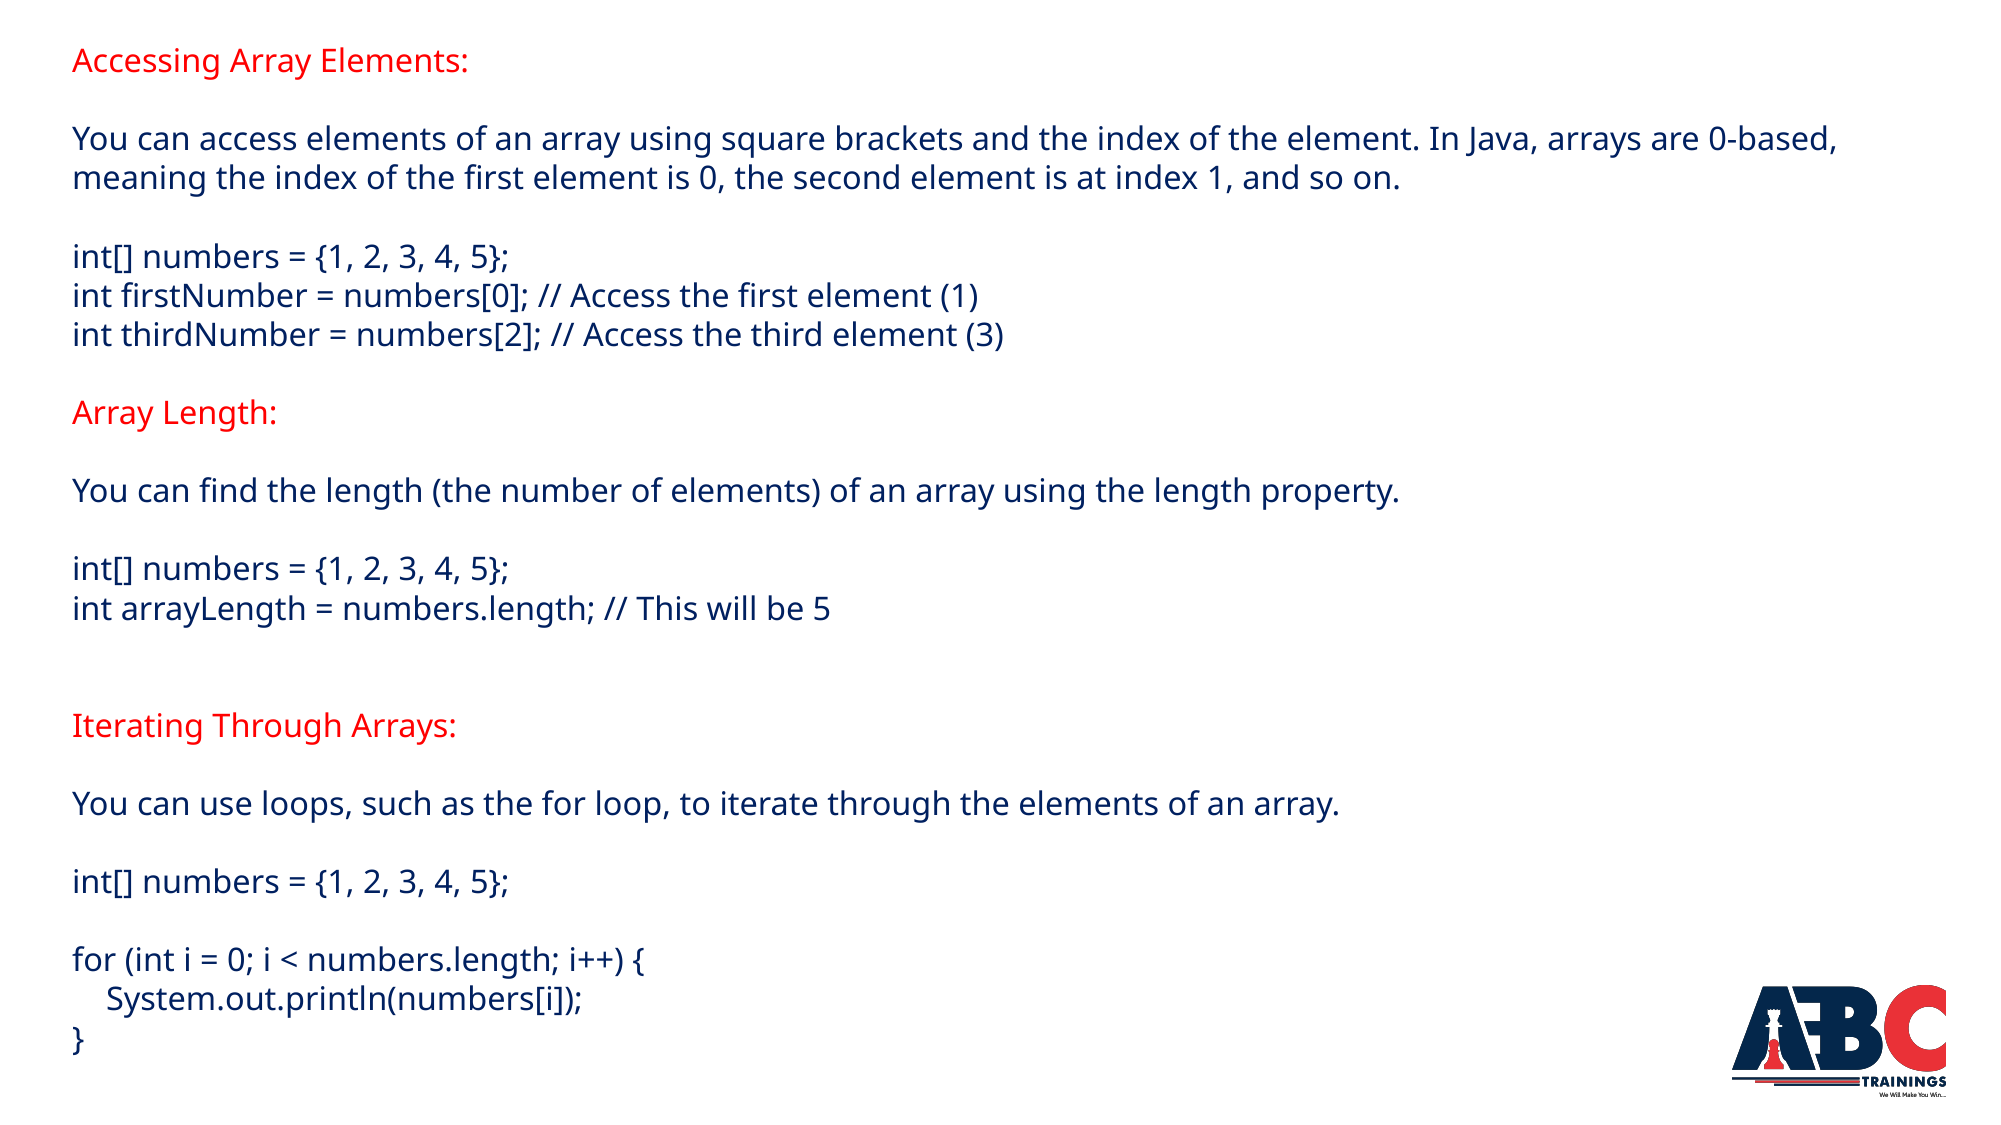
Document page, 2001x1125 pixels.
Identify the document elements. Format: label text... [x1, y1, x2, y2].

picture [1732, 1081, 1946, 1097]
subtitle Accessing Array Elements: You can access elements of an array using square brackets and the index of the element. In Java, arrays are 0-based, meaning the index of the first element is 0, the second element is at index 1, and so on. int[] numbers = {1, 2, 3, 4, 5}; int firstNumber = numbers[0]; // Access the first element (1) int thirdNumber = numbers[2]; // Access the third element (3) Array Length: You can find the length (the number of elements) of an array using the length property. int[] numbers = {1, 2, 3, 4, 5}; int arrayLength = numbers.length; // This will be 5 Iterating Through Arrays: You can use loops, such as the for loop, to iterate through the elements of an array. int[] numbers = {1, 2, 3, 4, 5}; for (int i = 0; i < numbers.length; i++) { System.out.println(numbers[i]); } [57, 24, 1946, 1081]
